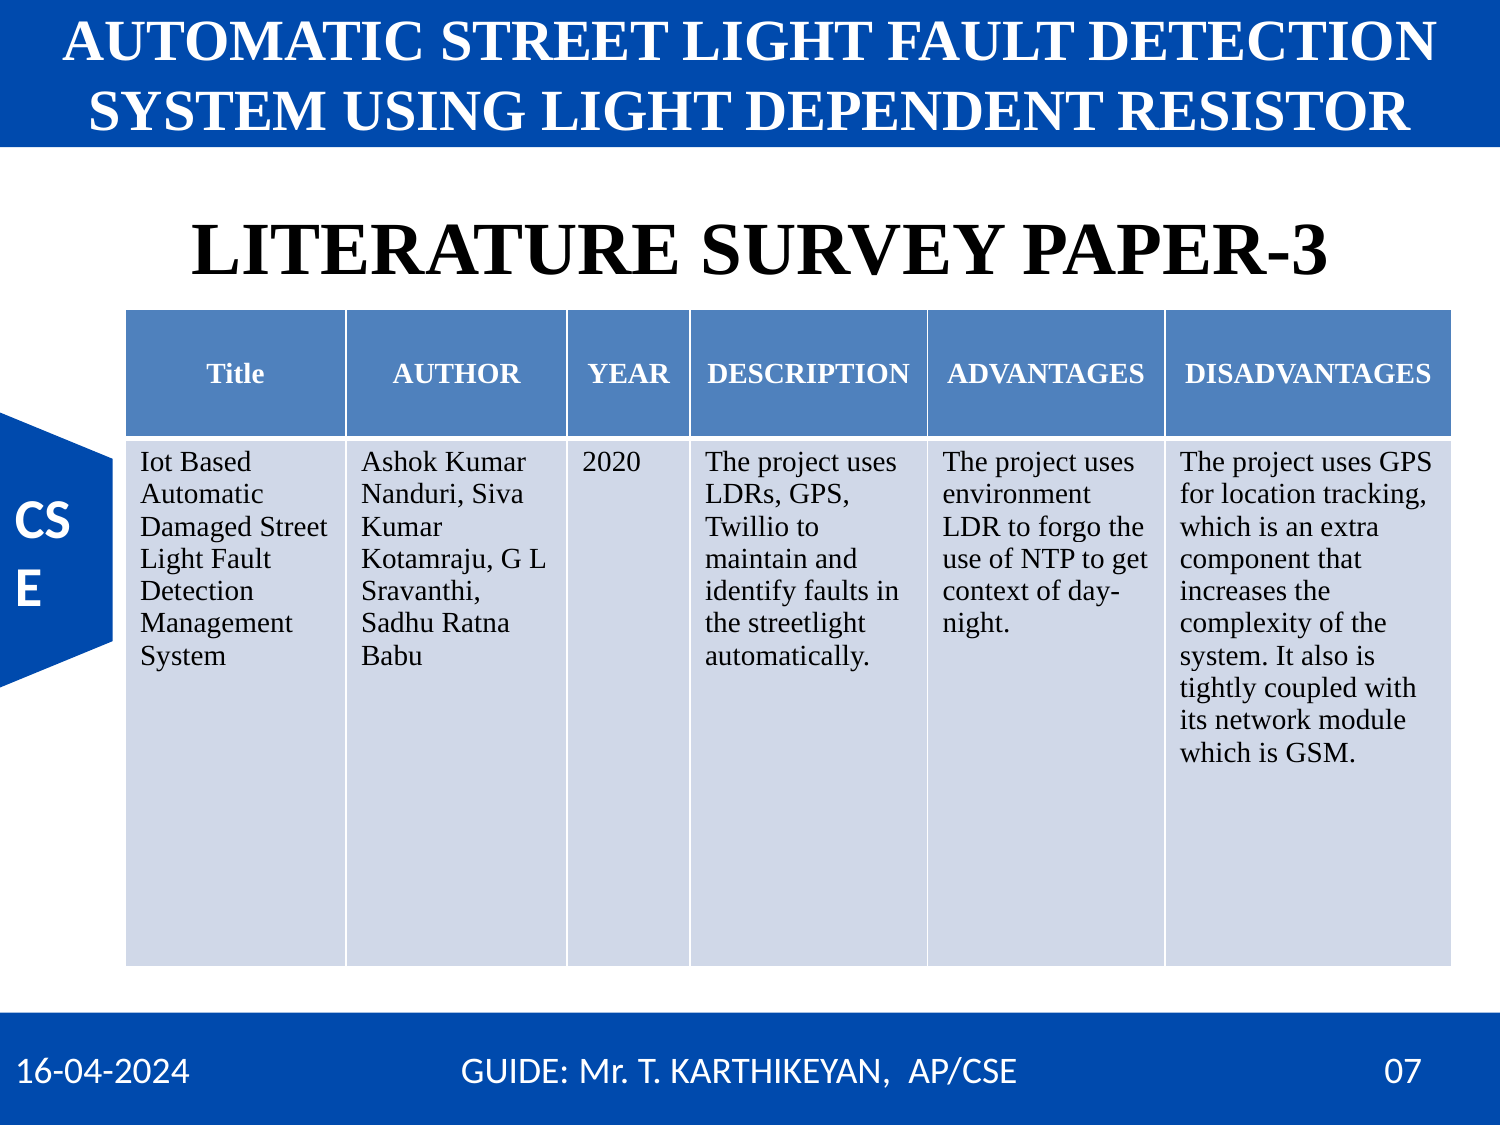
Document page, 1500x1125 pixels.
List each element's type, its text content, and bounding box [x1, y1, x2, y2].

table_cell Iot Based Automatic Damaged Street Light Fault Detection Management System [126, 441, 345, 966]
table_header Title [126, 310, 345, 436]
table_header AUTHOR [347, 310, 566, 436]
table_cell The project uses LDRs, GPS, Twillio to maintain and identify faults in the streetlight automatically. [691, 441, 927, 966]
text_box AUTOMATIC STREET LIGHT FAULT DETECTION SYSTEM USING LIGHT DEPENDENT RESISTOR [0, 0, 1500, 149]
table_header YEAR [568, 310, 689, 436]
table_cell Ashok Kumar Nanduri, Siva Kumar Kotamraju, G L Sravanthi, Sadhu Ratna Babu [347, 441, 566, 966]
table_header DESCRIPTION [691, 310, 927, 436]
text_box 16-04-2024 GUIDE: Mr. T. KARTHIKEYAN, AP/CSE 07 [0, 1010, 1500, 1125]
title LITERATURE SURVEY PAPER-3 [85, 201, 1436, 288]
text_box (AUTONOMOUS) [613, 149, 908, 156]
table_cell The project uses environment LDR to forgo the use of NTP to get context of day-night. [928, 441, 1164, 966]
table_header ADVANTAGES [928, 310, 1164, 436]
table_header DISADVANTAGES [1166, 310, 1451, 436]
table_cell The project uses GPS for location tracking, which is an extra component that increases the complexity of the system. It also is tightly coupled with its network module which is GSM. [1166, 441, 1451, 966]
table_cell 2020 [568, 441, 689, 966]
text_box CSE [0, 410, 115, 690]
